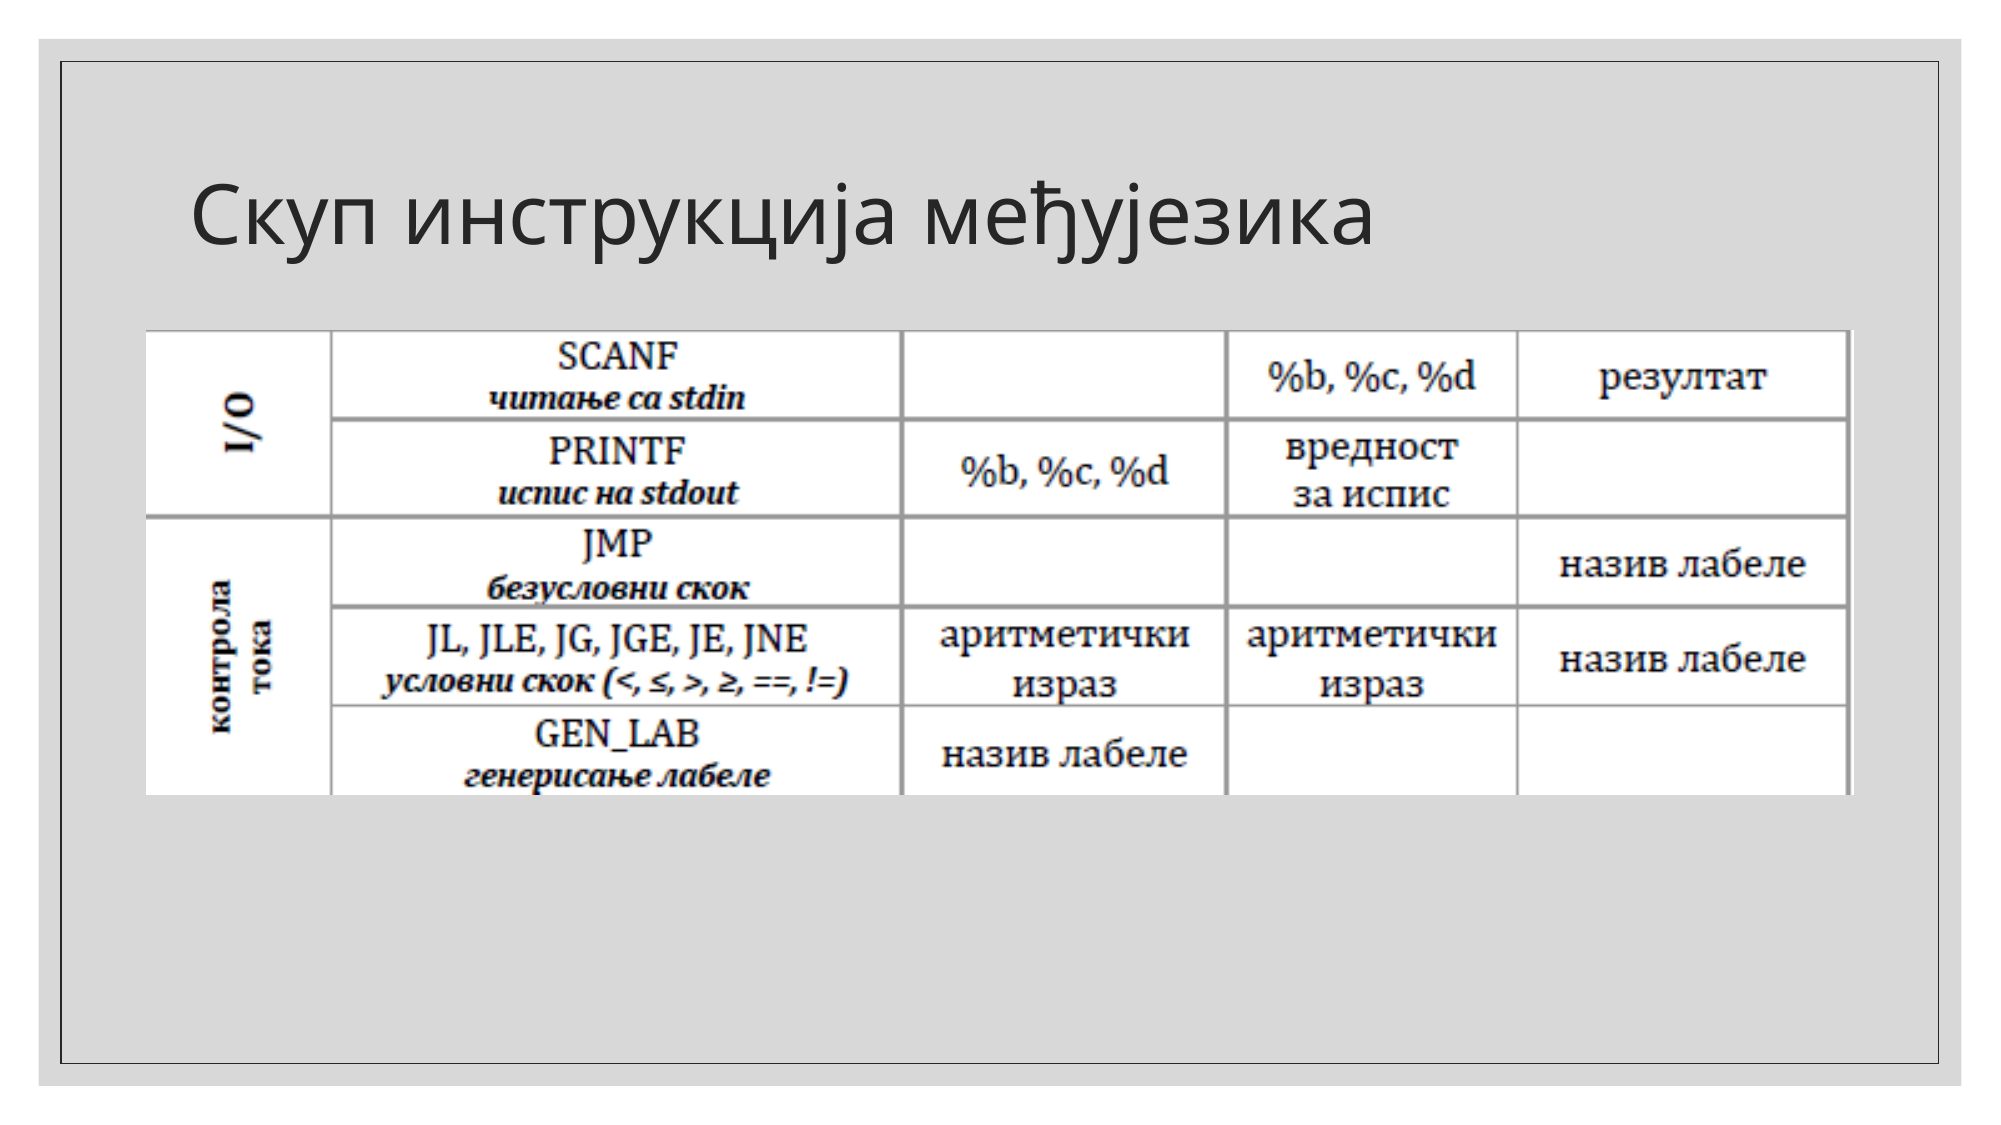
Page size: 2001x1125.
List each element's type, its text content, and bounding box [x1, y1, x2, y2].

title Скуп инструкција међујезика [174, 105, 1825, 327]
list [146, 330, 1854, 795]
